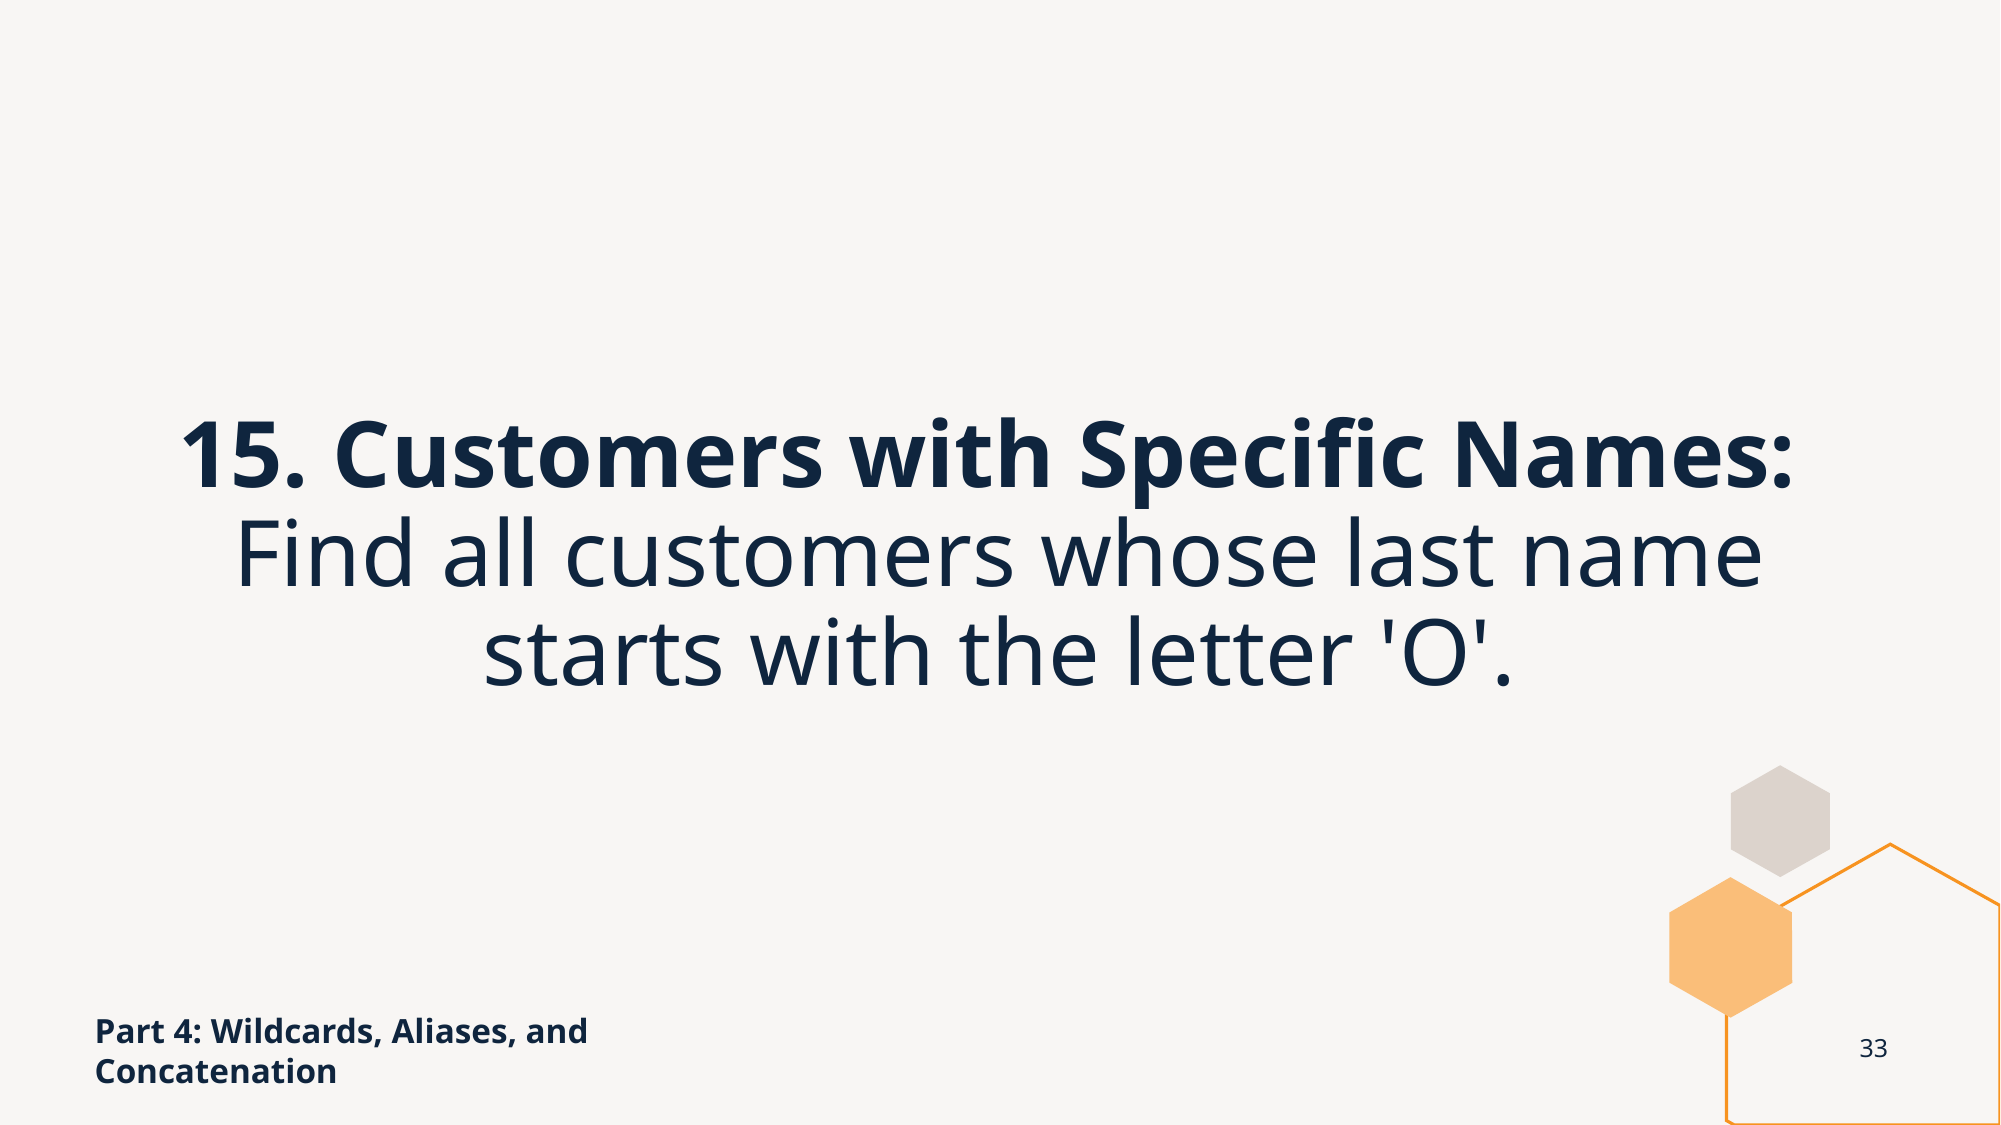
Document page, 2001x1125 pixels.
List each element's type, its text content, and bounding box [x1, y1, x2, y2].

slide_number 33 [1836, 1020, 1912, 1080]
title 15. Customers with Specific Names: Find all customers whose last name starts with the letter 'O'. [122, 400, 1878, 725]
footer Part 4: Wildcards, Aliases, and Concatenation [79, 1020, 755, 1080]
